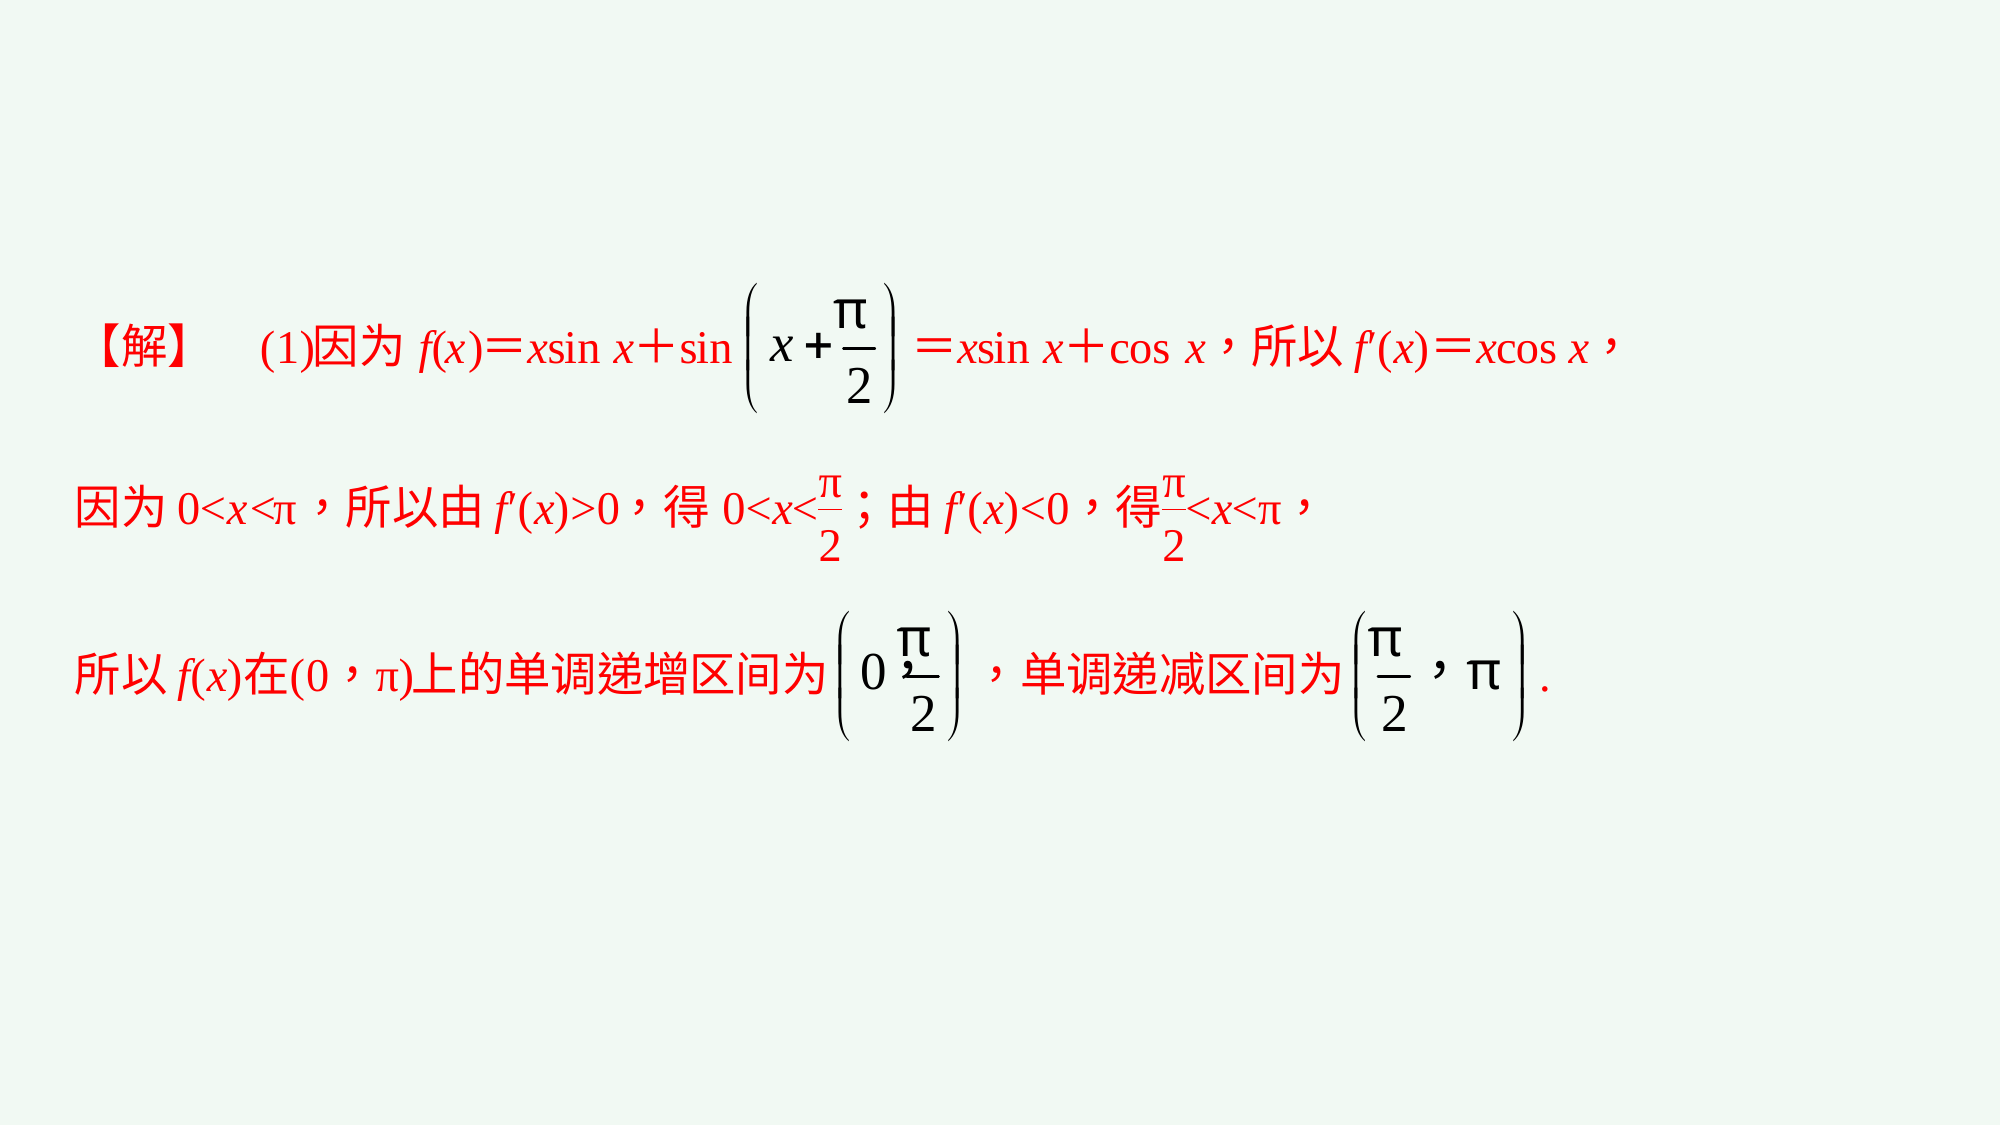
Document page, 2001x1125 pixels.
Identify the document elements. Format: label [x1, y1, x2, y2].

text_box [74, 272, 1907, 856]
